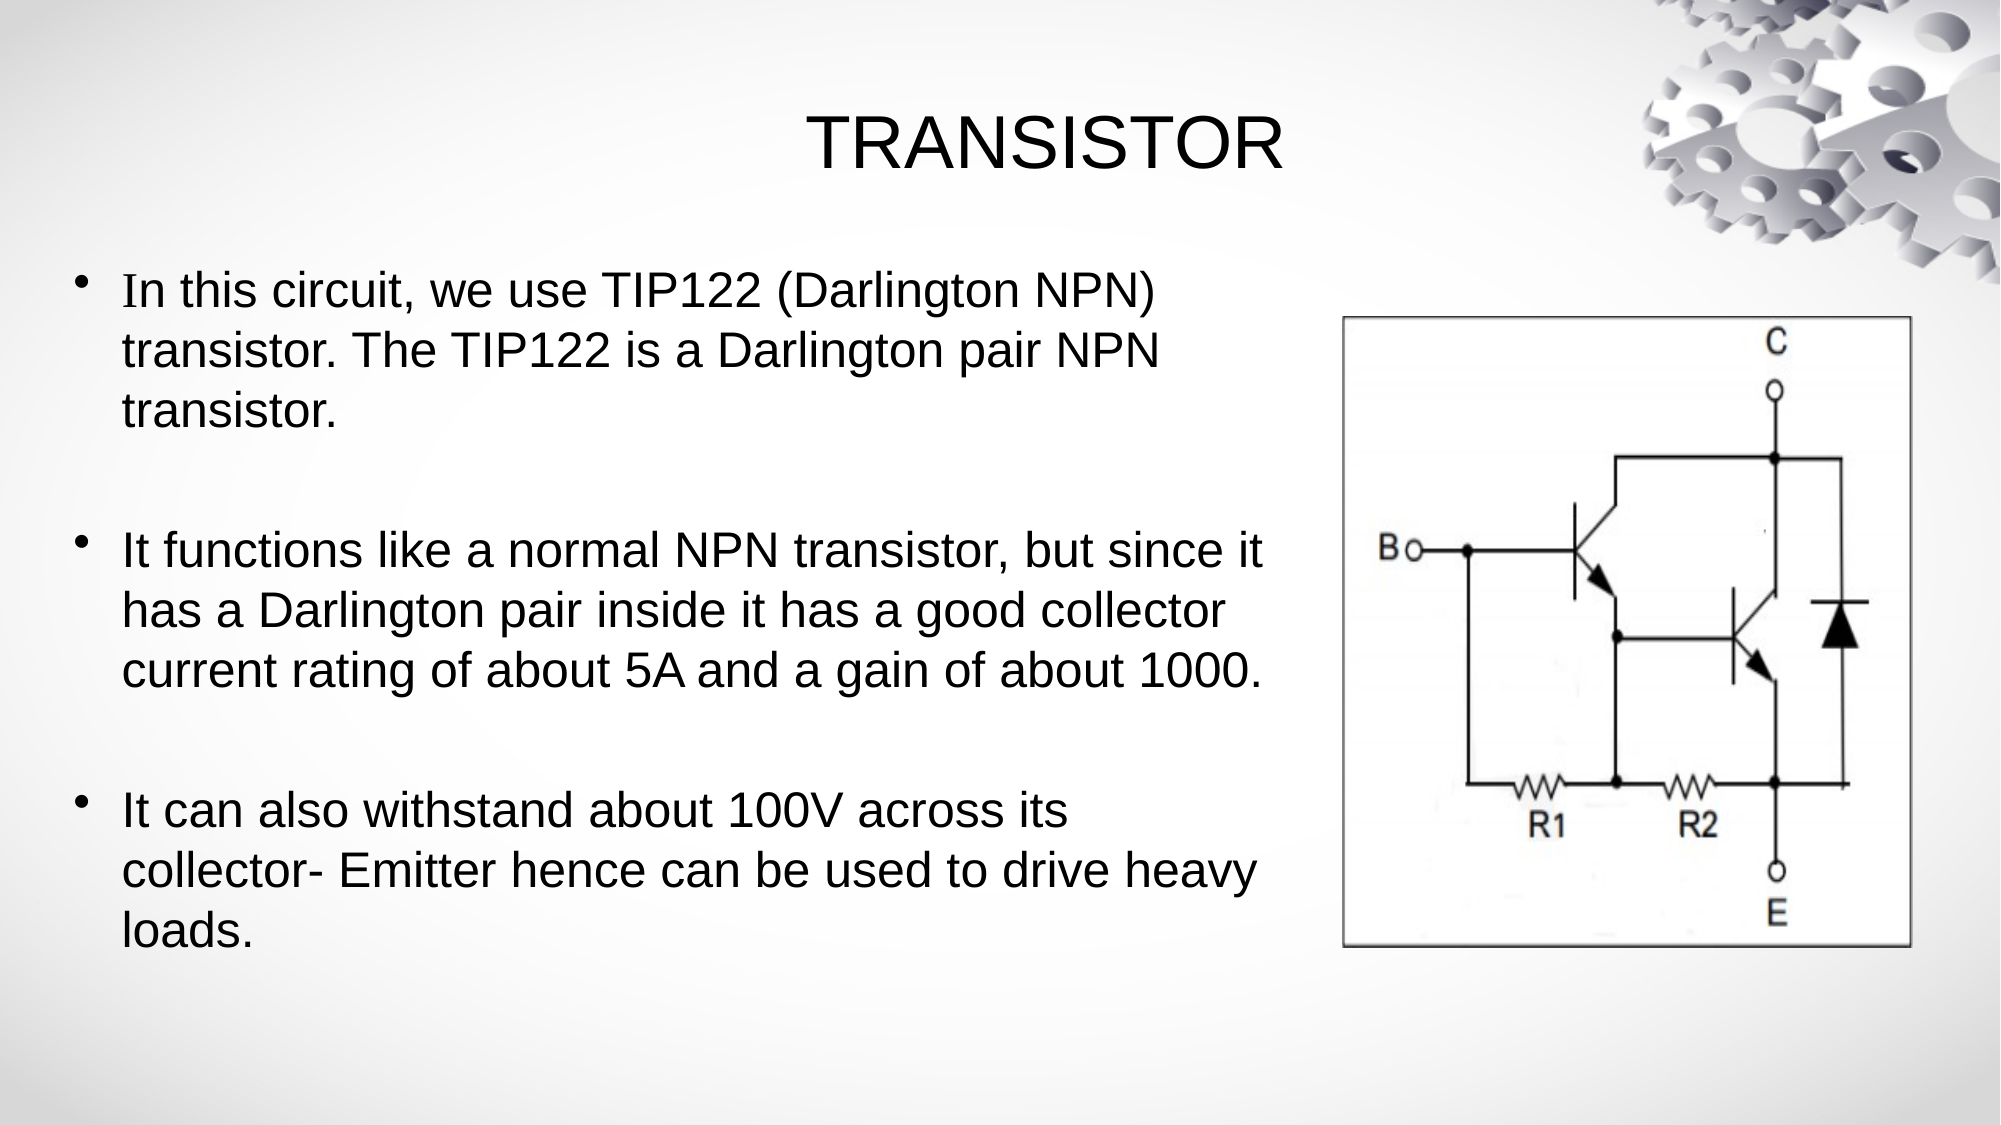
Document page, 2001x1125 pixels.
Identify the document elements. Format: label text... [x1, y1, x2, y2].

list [1342, 316, 1913, 948]
picture [0, 0, 2000, 1125]
list In this circuit, we use TIP122 (Darlington NPN) transistor. The TIP122 is a Darlington pair NPN transistor. It functions like a normal NPN transistor, but since it has a Darlington pair inside it has a good collector current rating of about 5A and a gain of about 1000. It can also withstand about 100V across its collector- Emitter hence can be used to drive heavy loads. [58, 249, 1287, 1016]
title TRANSISTOR [661, 44, 1431, 233]
